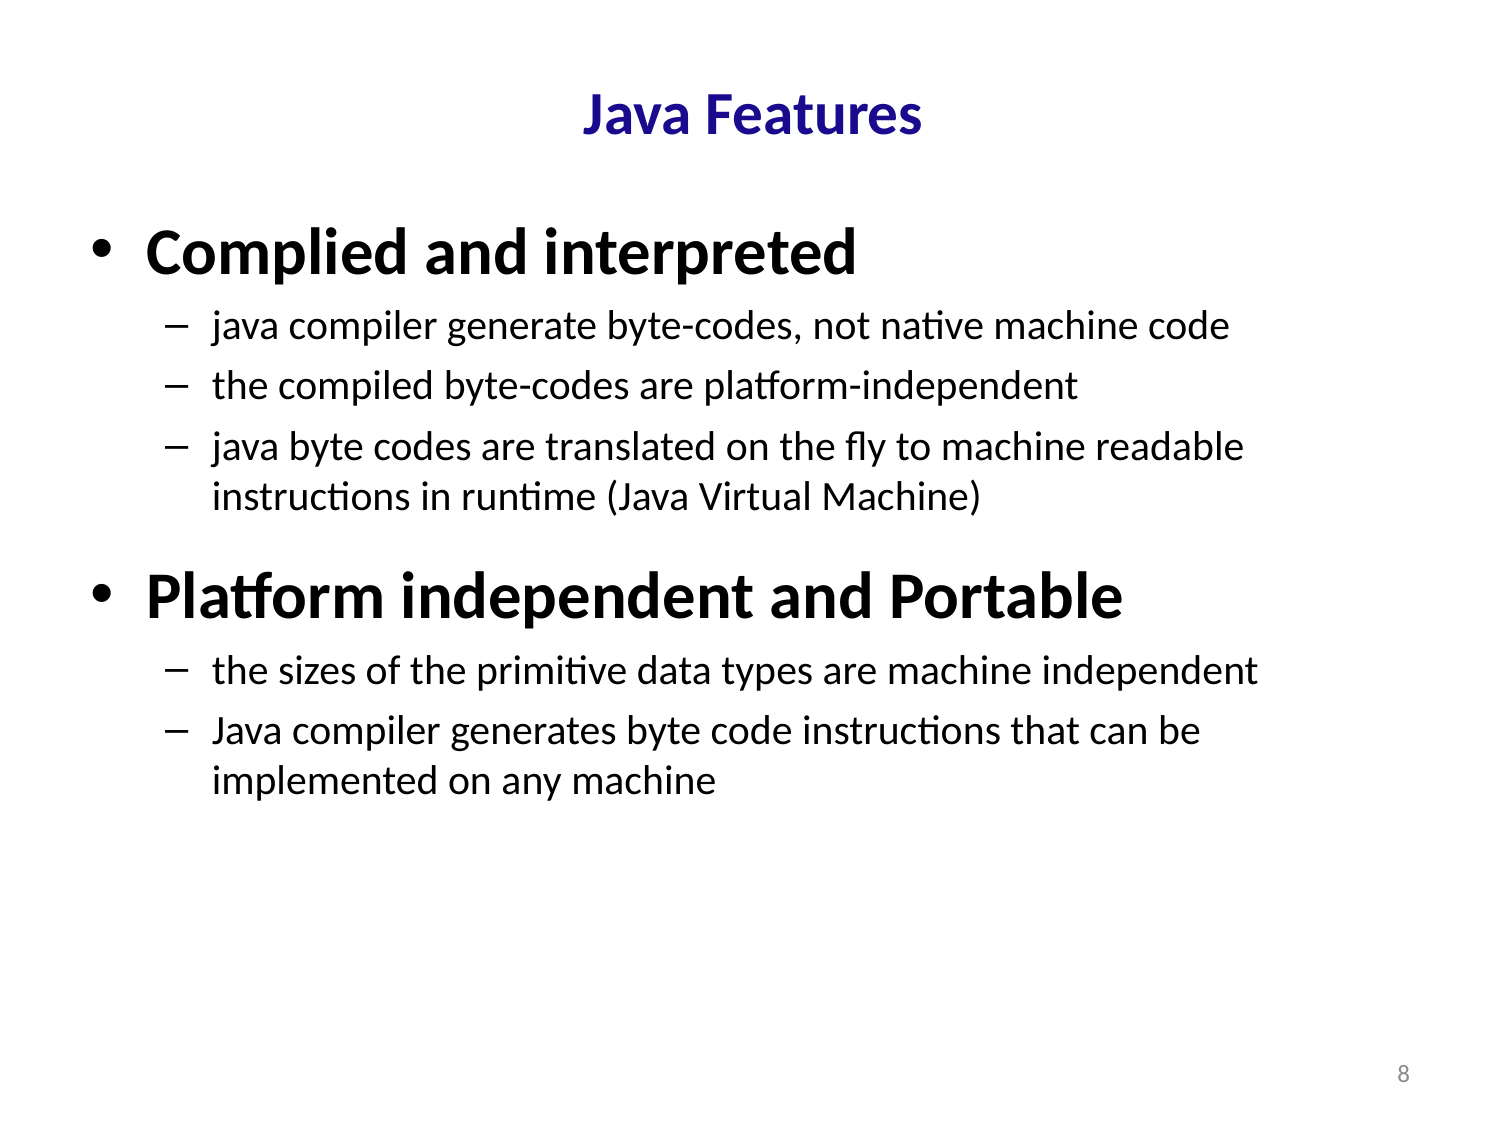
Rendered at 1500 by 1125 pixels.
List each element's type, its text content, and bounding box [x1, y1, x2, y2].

slide_number 8 [1074, 1042, 1425, 1103]
title Java Features [150, 50, 1375, 158]
list Complied and interpreted java compiler generate byte-codes, not native machine code the compiled byte-codes are platform-independent java byte codes are translated on the fly to machine readable instructions in runtime (Java Virtual Machine) Platform independent and Portable the sizes of the primitive data types are machine independent Java compiler generates byte code instructions that can be implemented on any machine [75, 200, 1300, 1050]
